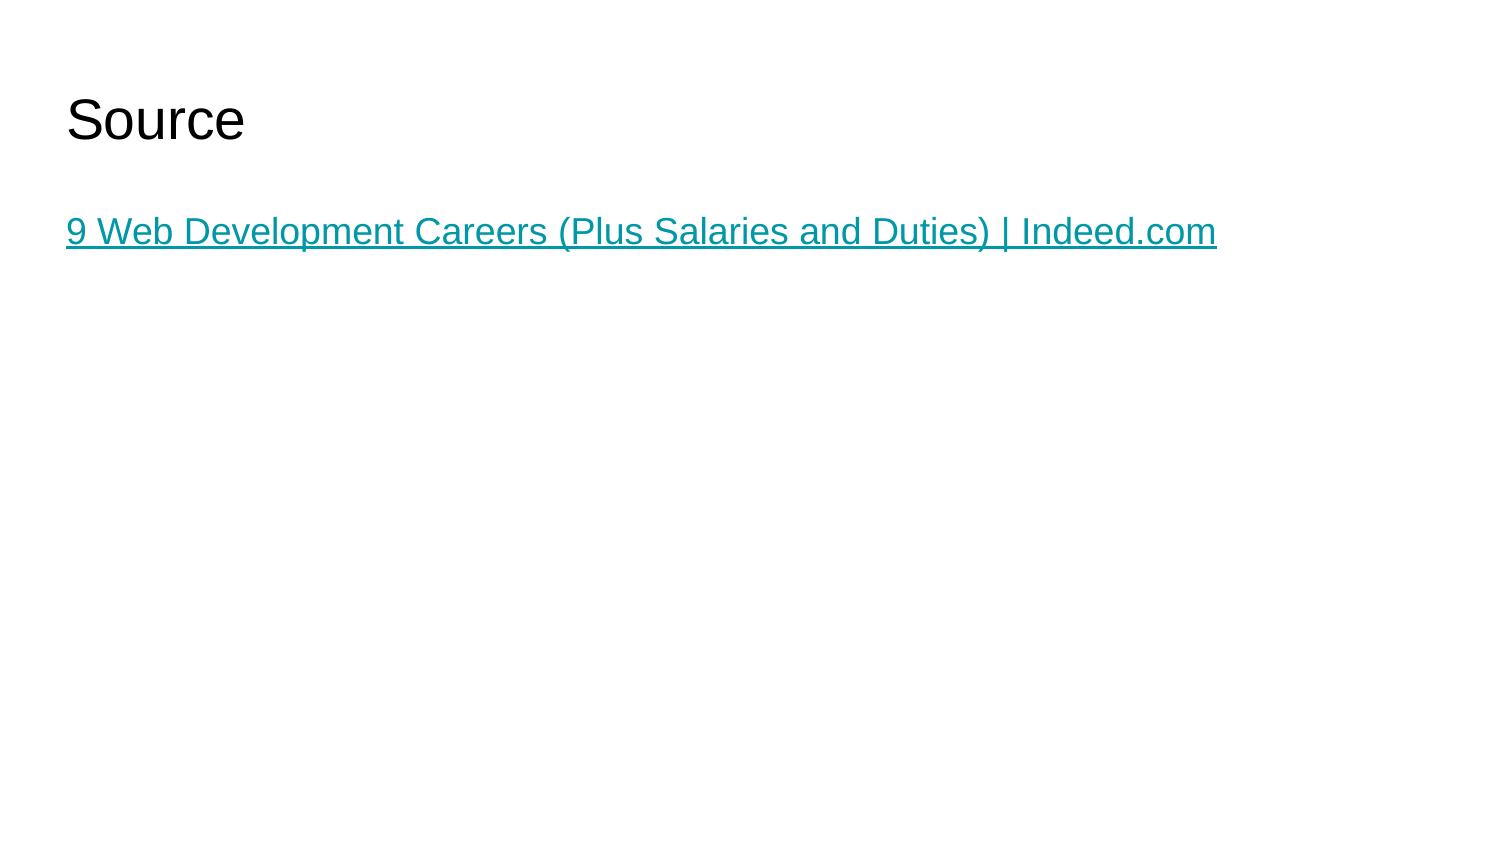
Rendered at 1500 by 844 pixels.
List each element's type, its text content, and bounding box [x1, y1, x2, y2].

list 9 Web Development Careers (Plus Salaries and Duties) | Indeed.com [51, 189, 1449, 750]
title Source [51, 72, 1449, 167]
